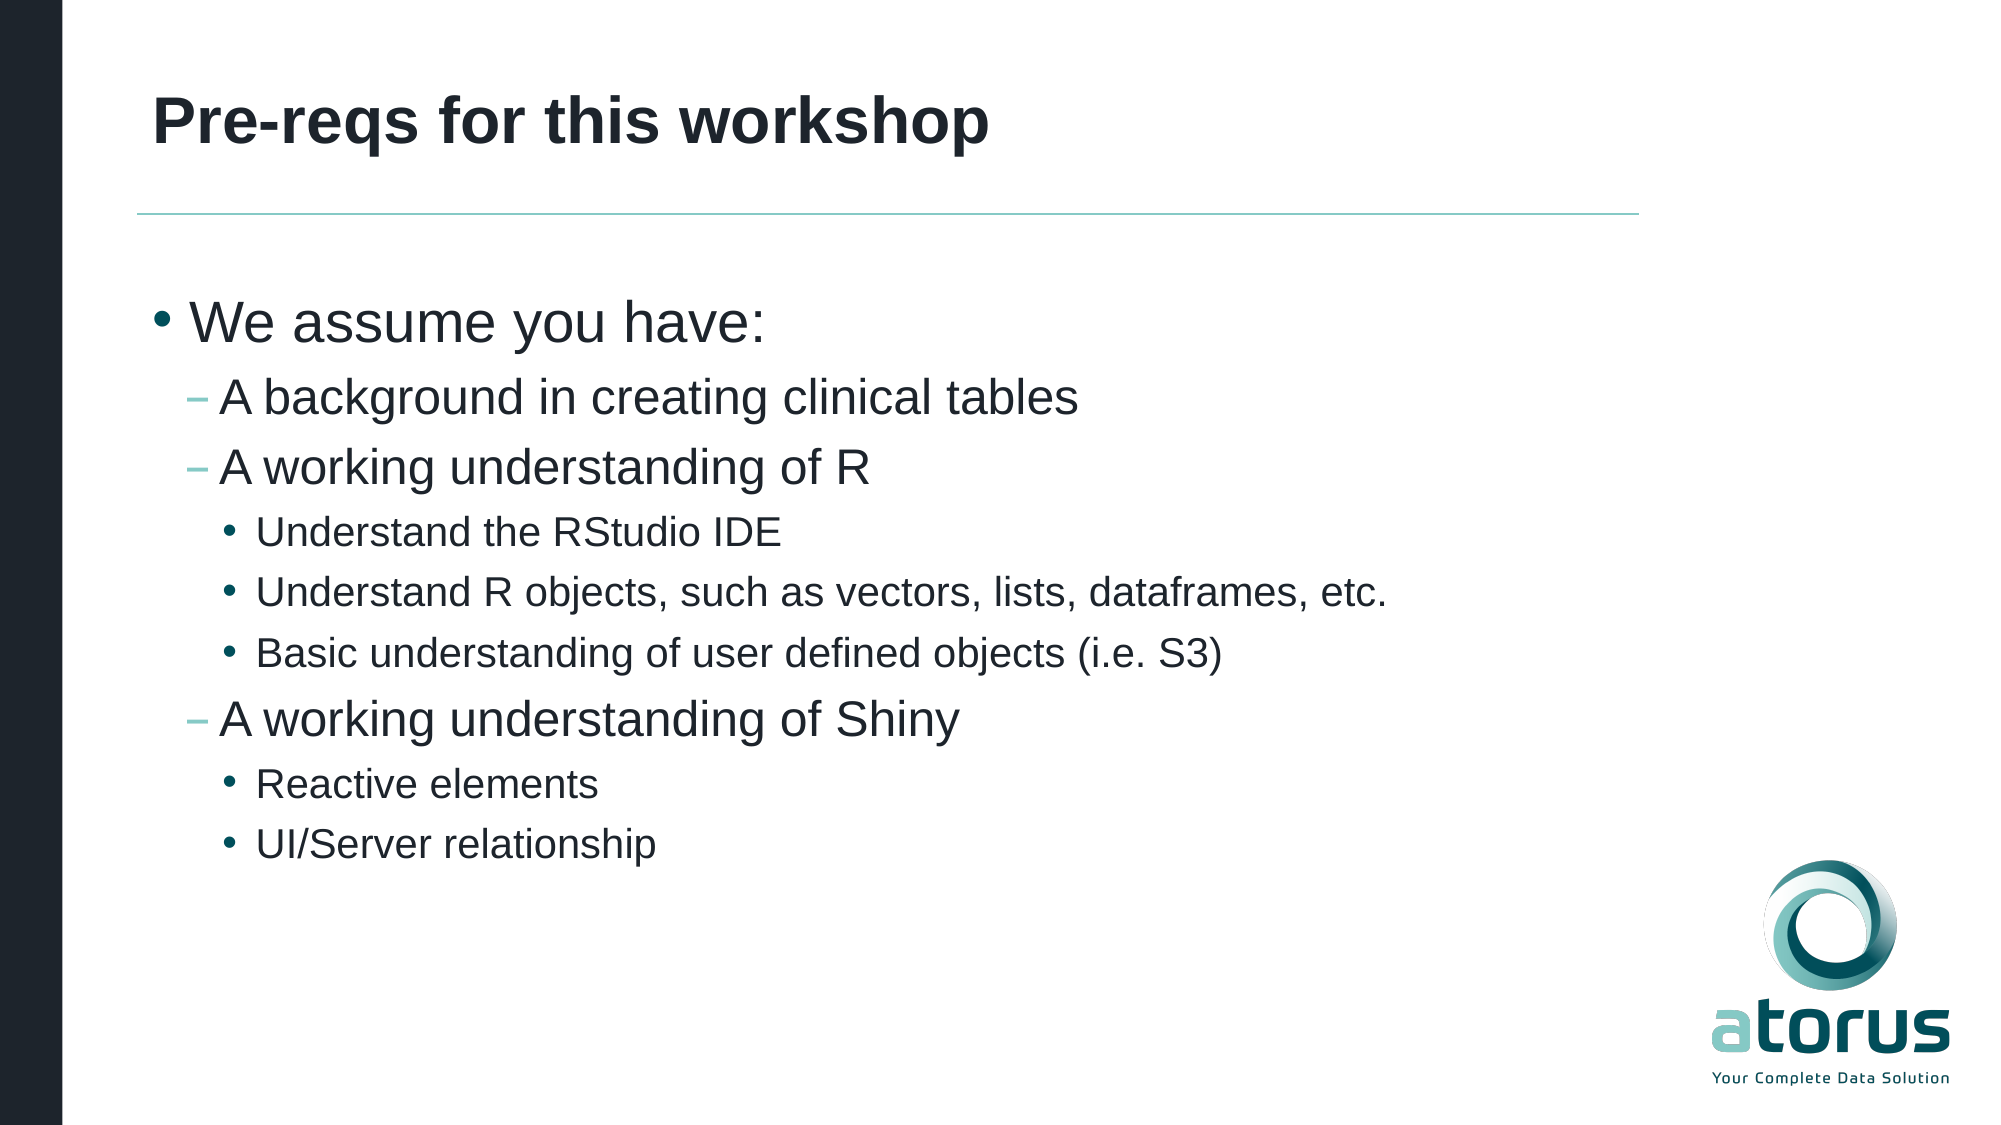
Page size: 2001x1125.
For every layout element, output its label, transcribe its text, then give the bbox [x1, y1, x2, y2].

list We assume you have: A background in creating clinical tables A working understanding of R Understand the RStudio IDE Understand R objects, such as vectors, lists, dataframes, etc. Basic understanding of user defined objects (i.e. S3) A working understanding of Shiny Reactive elements UI/Server relationship [137, 276, 1640, 1014]
picture [1712, 860, 1950, 1086]
title Pre-reqs for this workshop [137, 79, 1640, 166]
